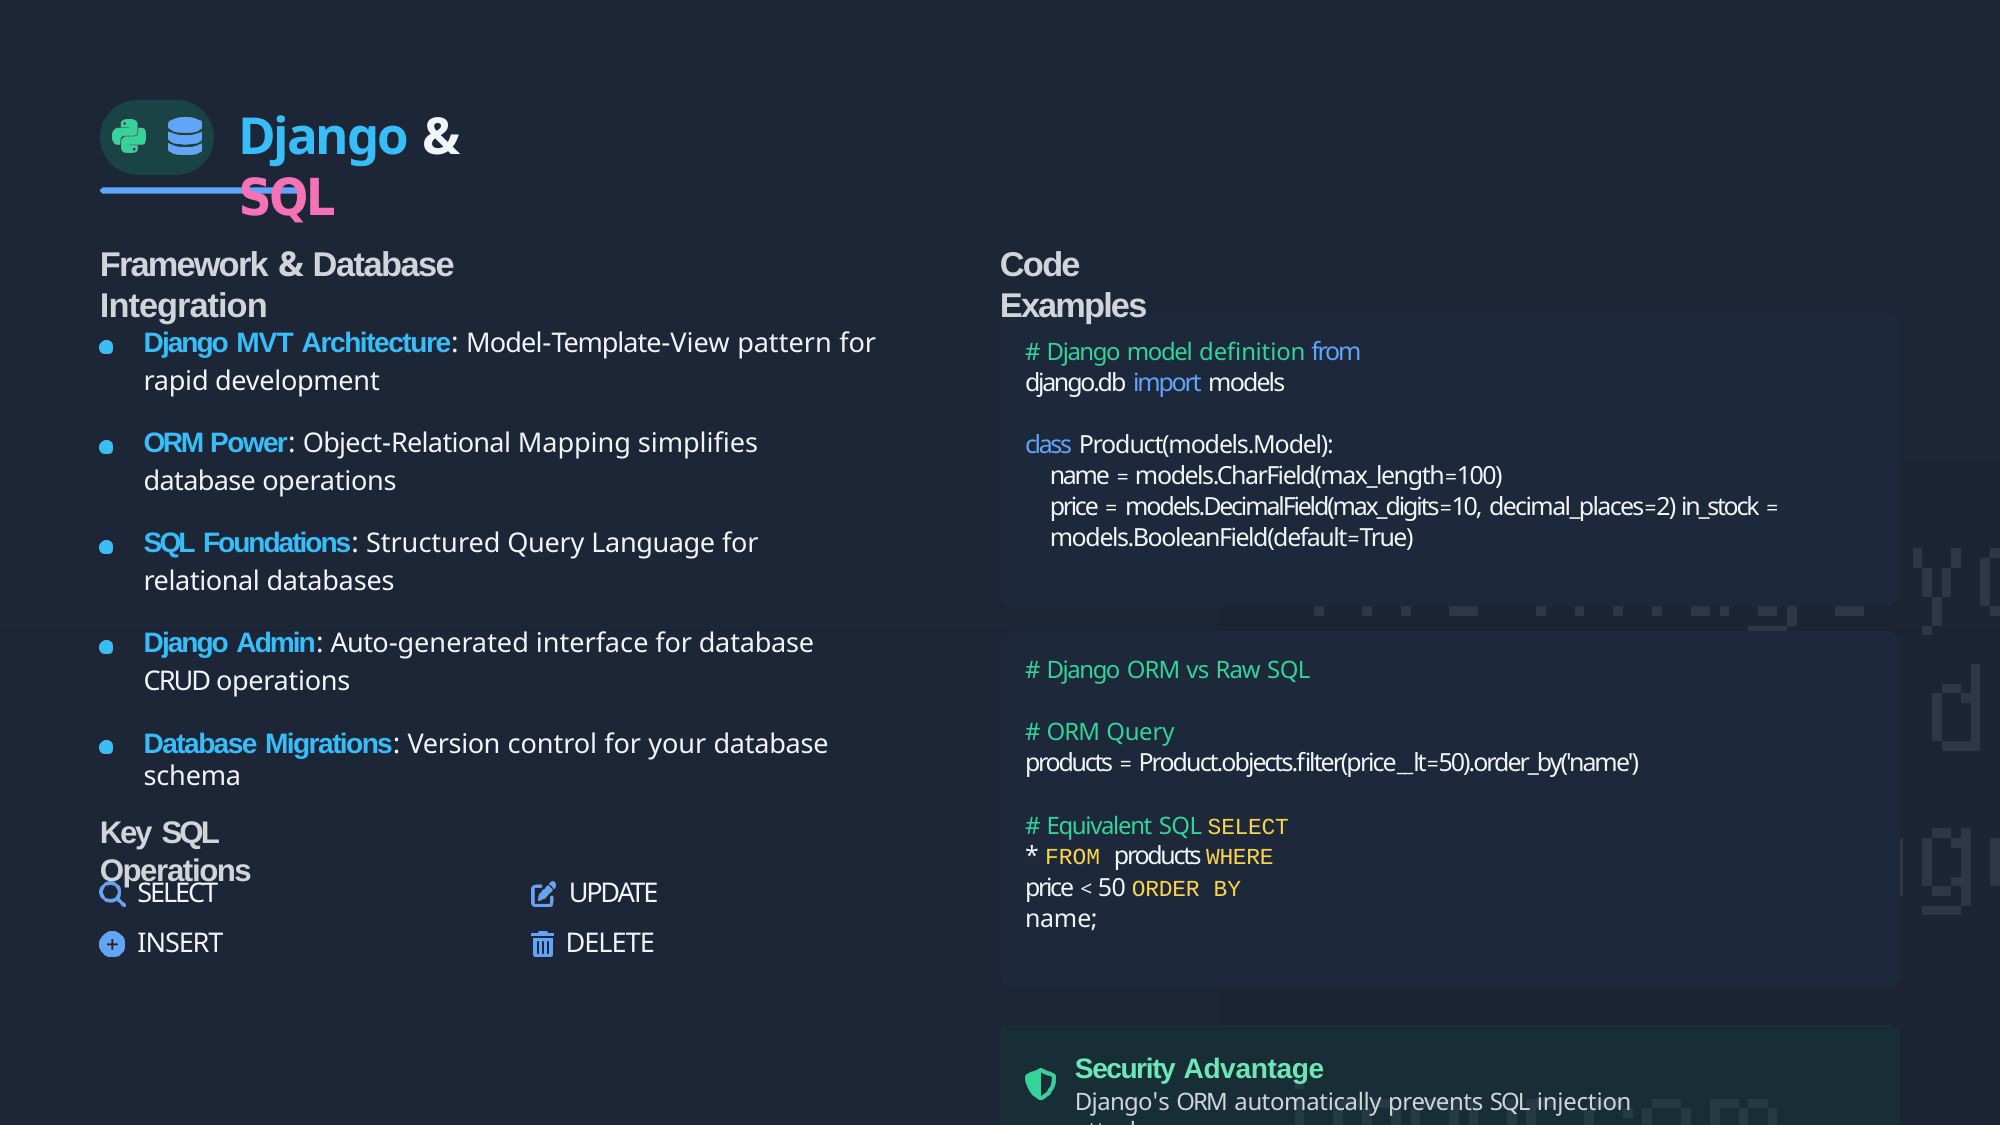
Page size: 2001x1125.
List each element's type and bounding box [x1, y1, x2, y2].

text_box [99, 312, 1901, 337]
text_box [0, 0, 2000, 1125]
text_box [99, 340, 1969, 1125]
